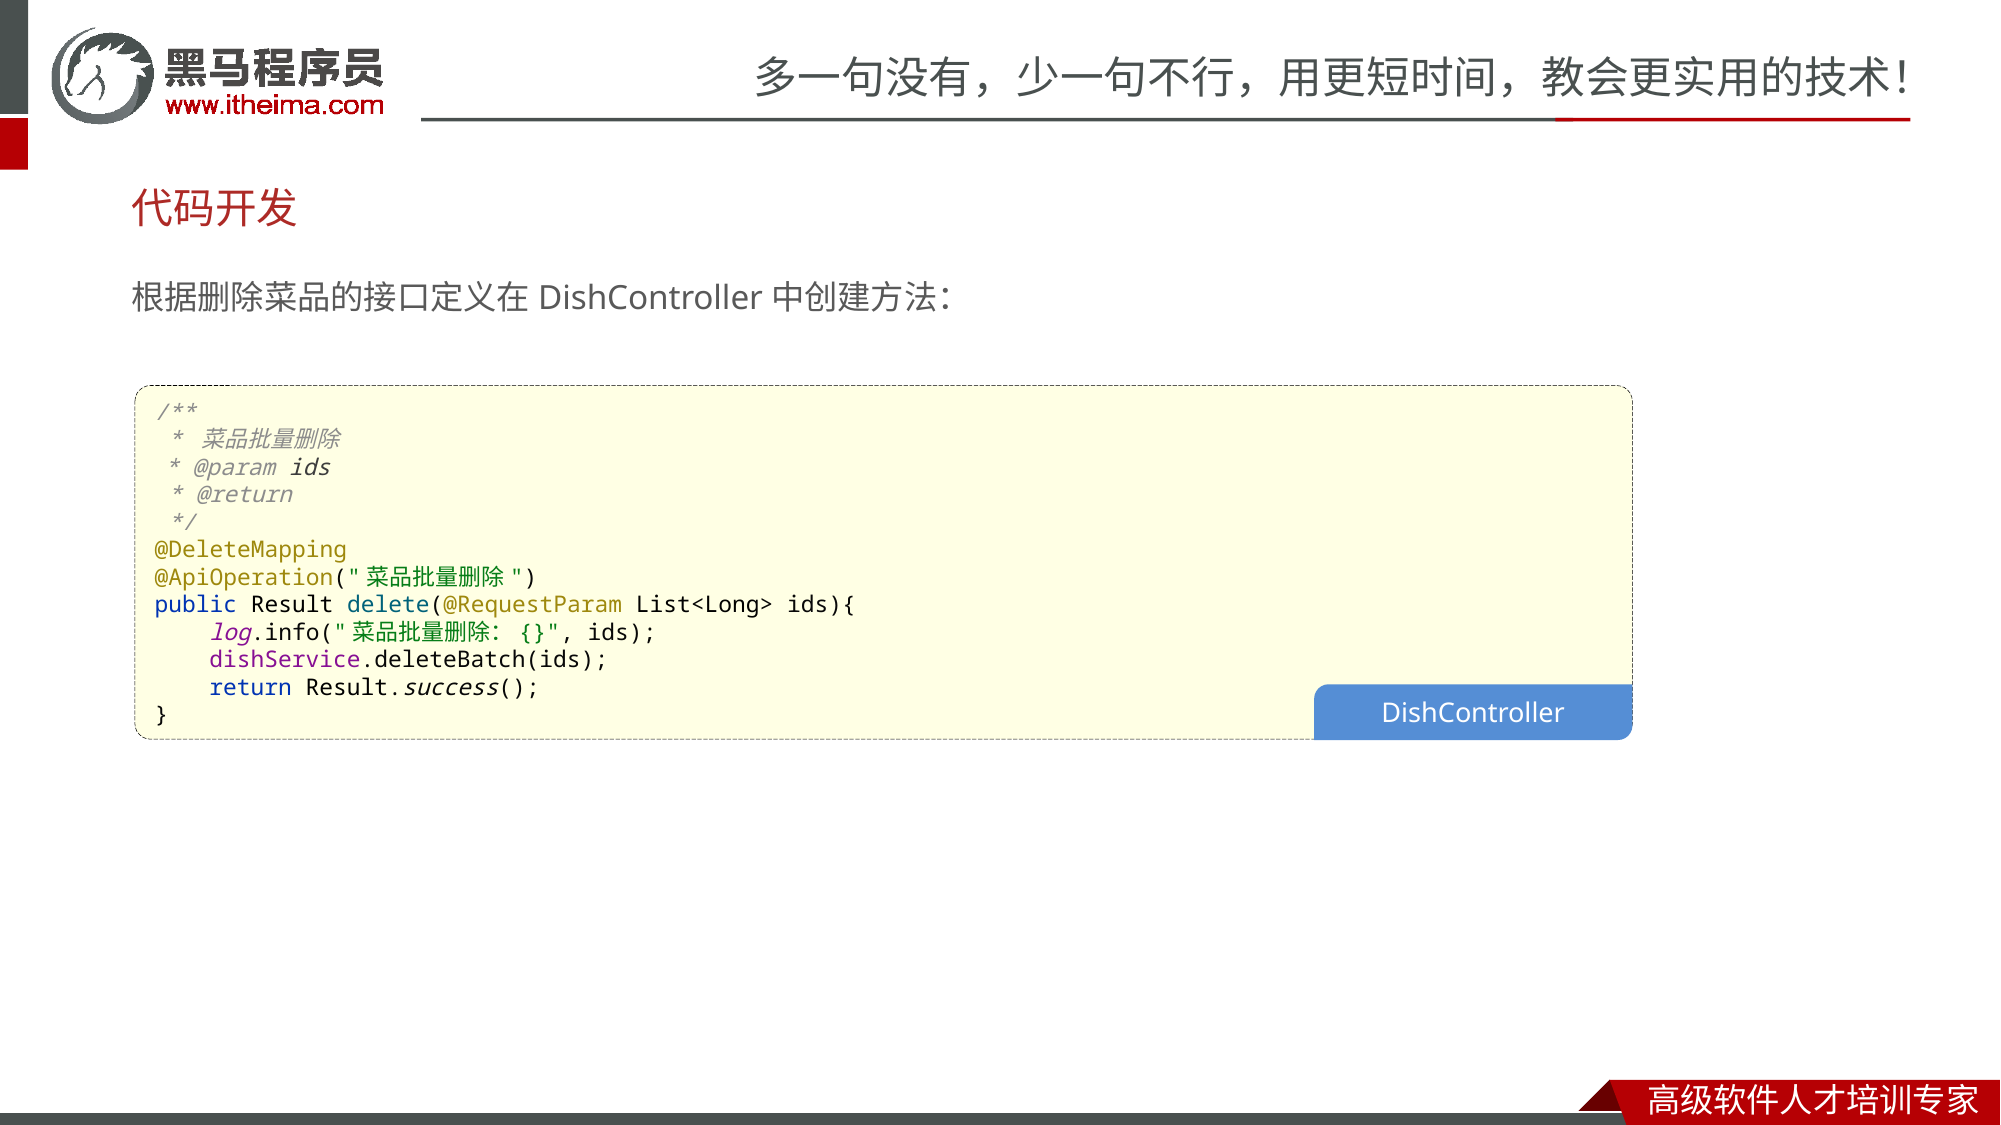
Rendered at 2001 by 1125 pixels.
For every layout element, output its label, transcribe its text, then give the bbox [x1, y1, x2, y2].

text_box /** * 菜品批量删除 * @param ids * @return */ @DeleteMapping @ApiOperation("菜品批量删除") public Result delete(@RequestParam List<Long> ids){ log.info("菜品批量删除：{}", ids); dishService.deleteBatch(ids); return Result.success(); } [134, 385, 1633, 740]
picture [50, 26, 384, 125]
text_box 根据删除菜品的接口定义在DishController中创建方法： [116, 249, 1633, 324]
text_box DishController [1312, 682, 1635, 743]
title 代码开发 [116, 164, 1872, 250]
